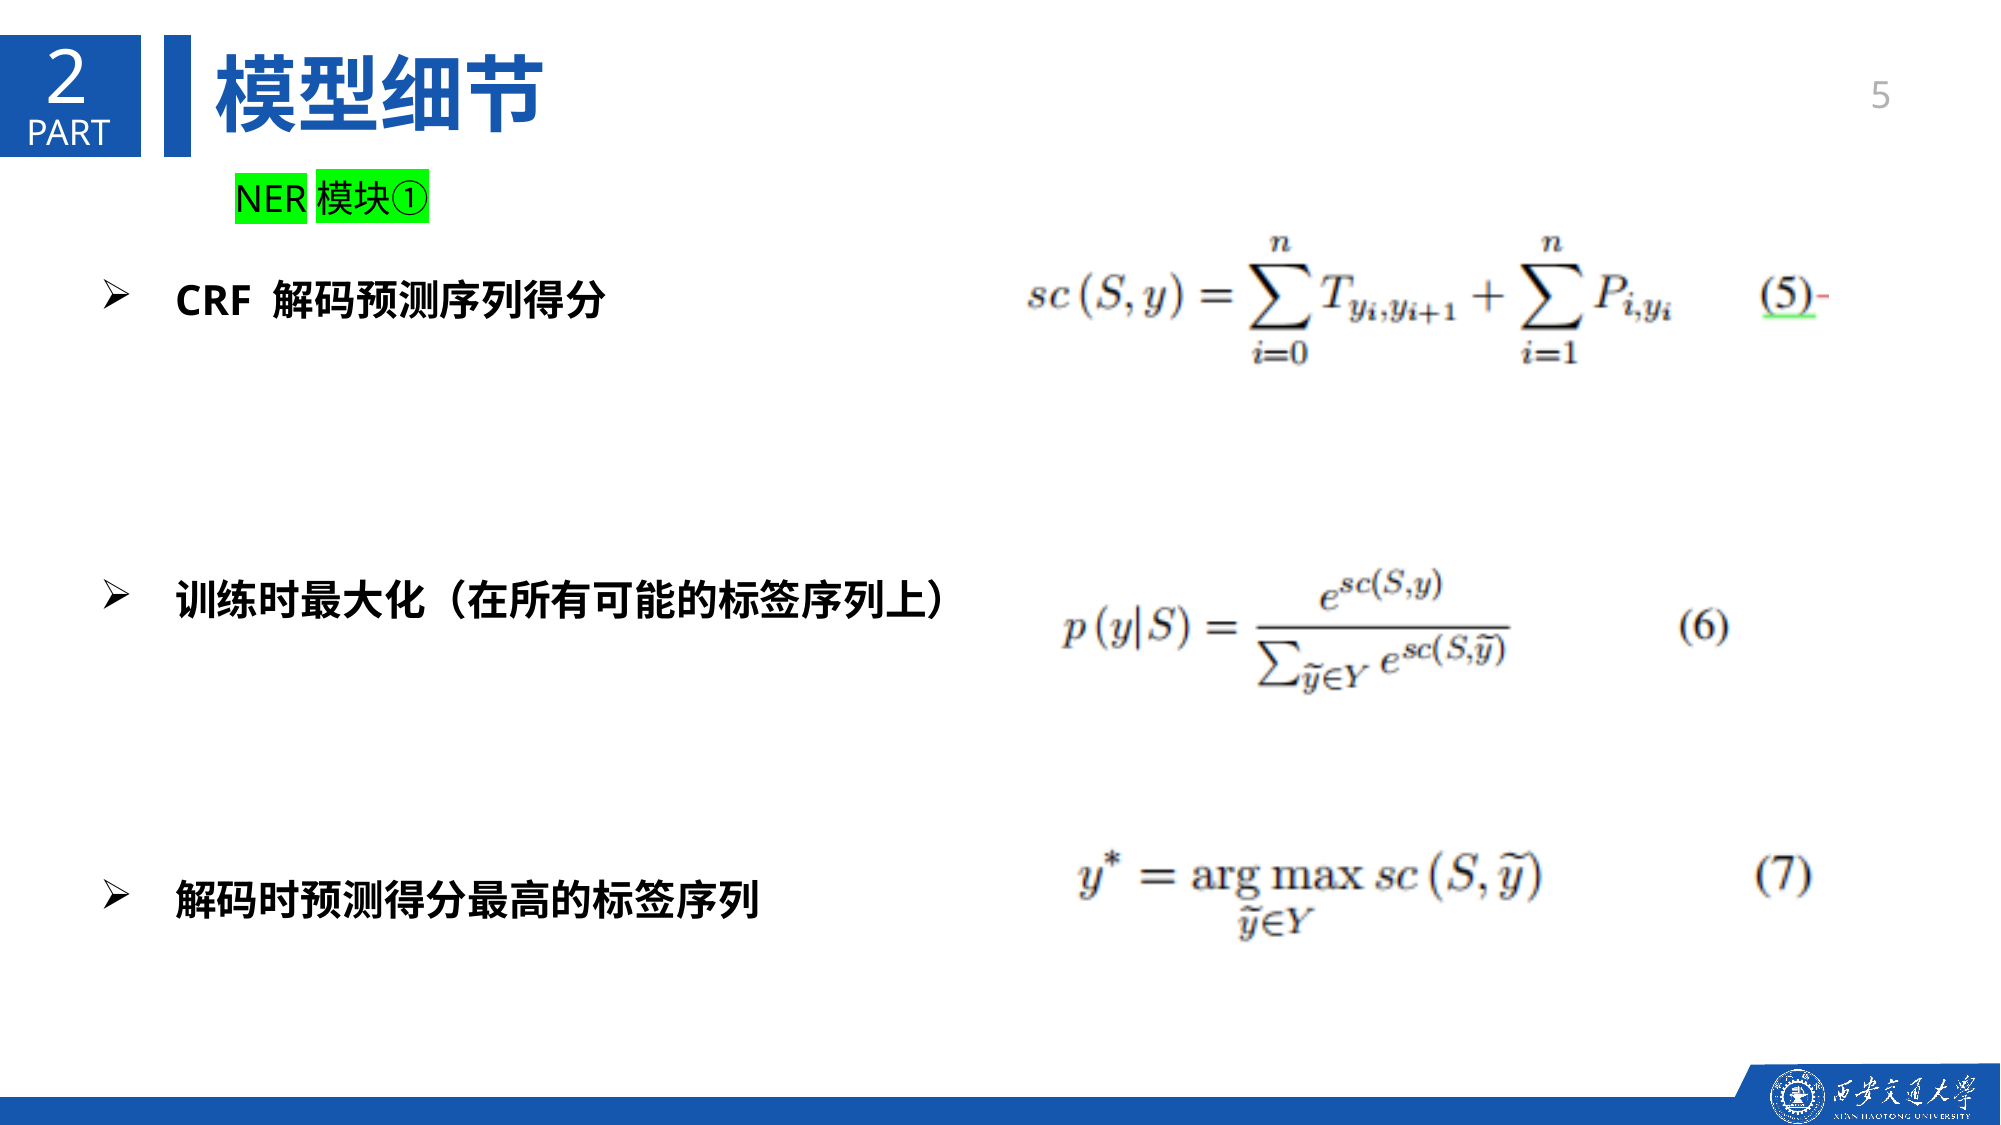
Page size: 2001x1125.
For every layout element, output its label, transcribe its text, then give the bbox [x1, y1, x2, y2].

text_box NER模块① [144, 167, 792, 228]
text_box CRF 解码预测序列得分 训练时最大化（在所有可能的标签序列上） 解码时预测得分最高的标签序列 [85, 241, 1041, 932]
picture [1036, 807, 1830, 959]
picture [1040, 547, 1740, 710]
picture [1014, 213, 1830, 377]
slide_number 5 [1817, 66, 1908, 126]
picture [1770, 1069, 1975, 1124]
text_box 2 [30, 21, 104, 127]
text_box 模型细节 [164, 34, 598, 150]
